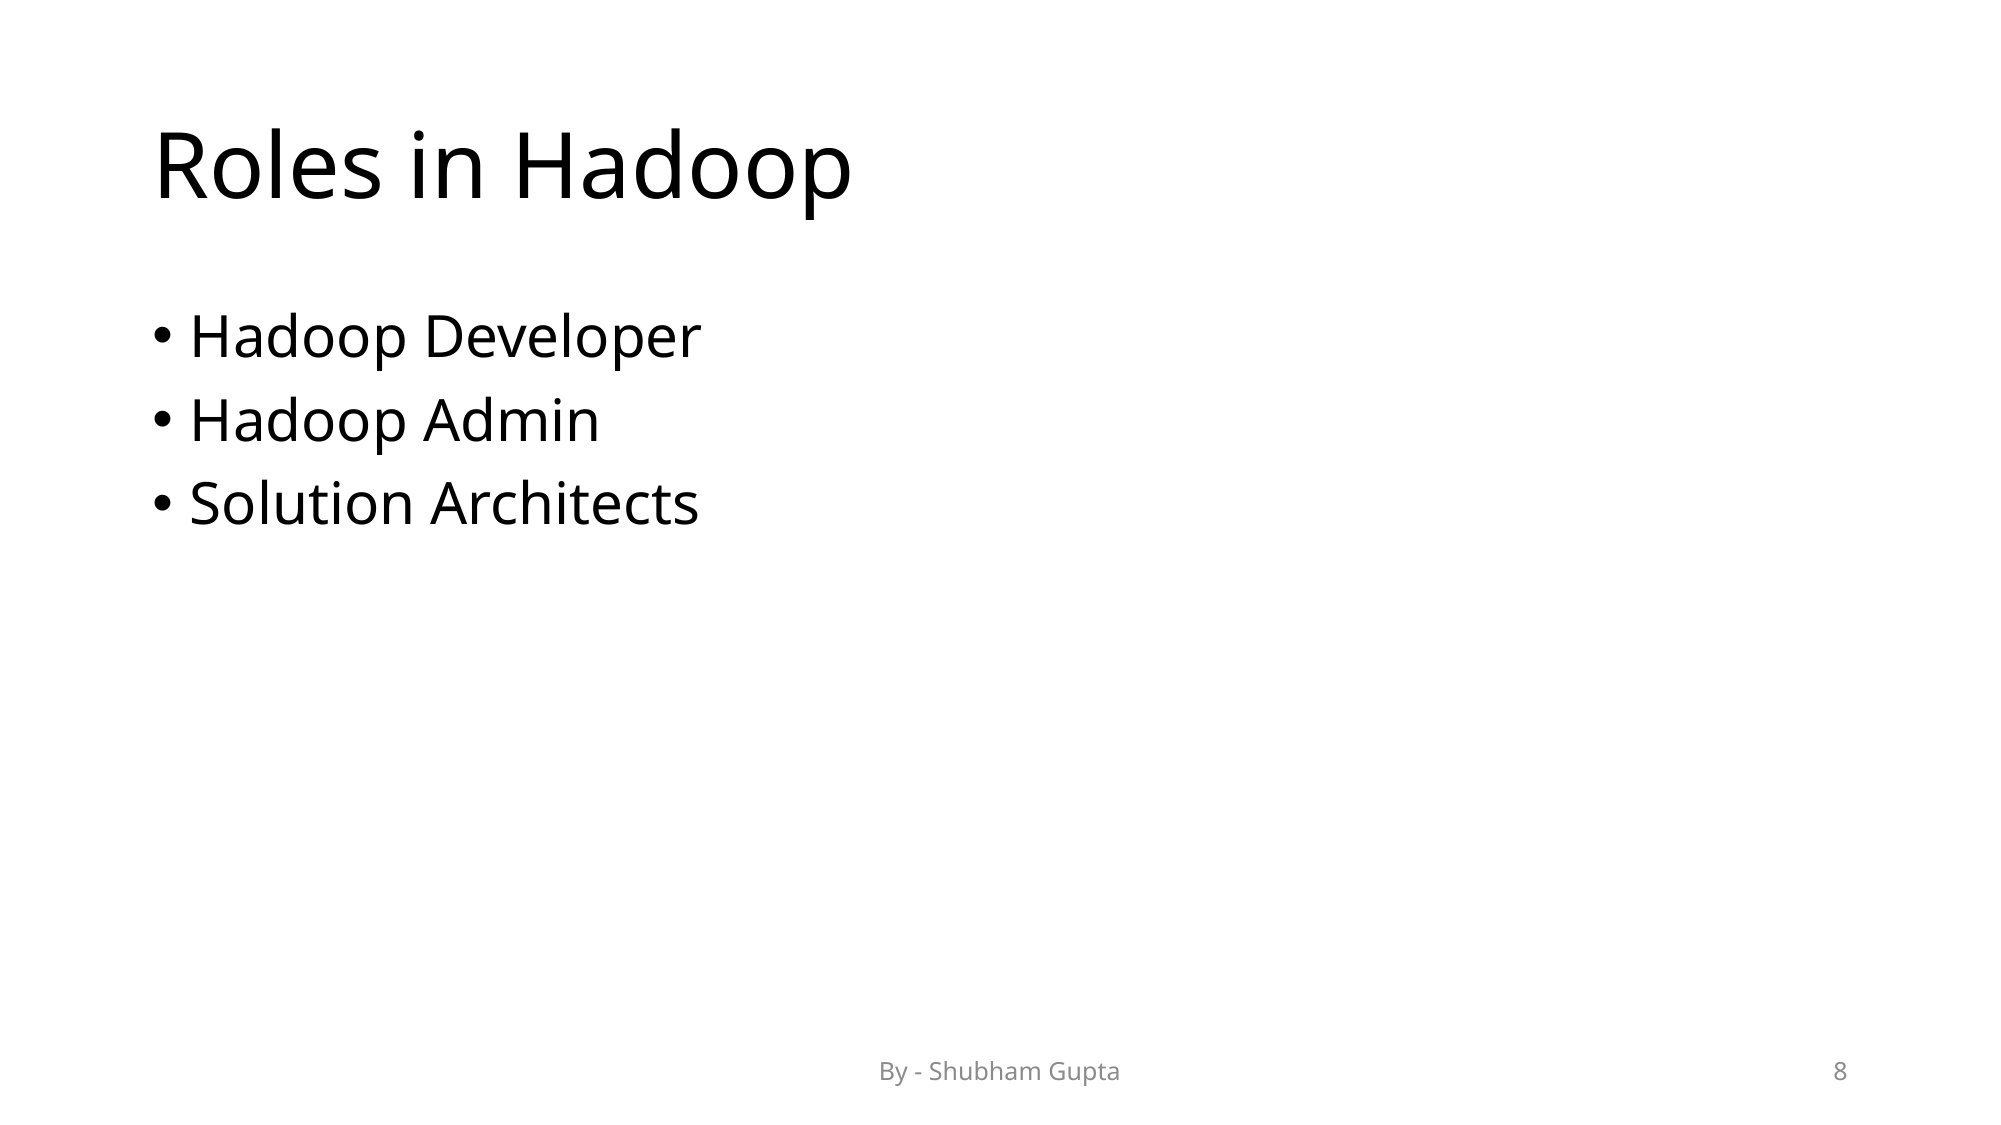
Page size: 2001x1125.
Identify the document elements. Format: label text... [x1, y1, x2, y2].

slide_number 8 [1412, 1042, 1863, 1103]
title Roles in Hadoop [137, 59, 1863, 278]
list Hadoop Developer Hadoop Admin Solution Architects [137, 299, 1863, 1014]
footer By - Shubham Gupta [662, 1042, 1338, 1103]
